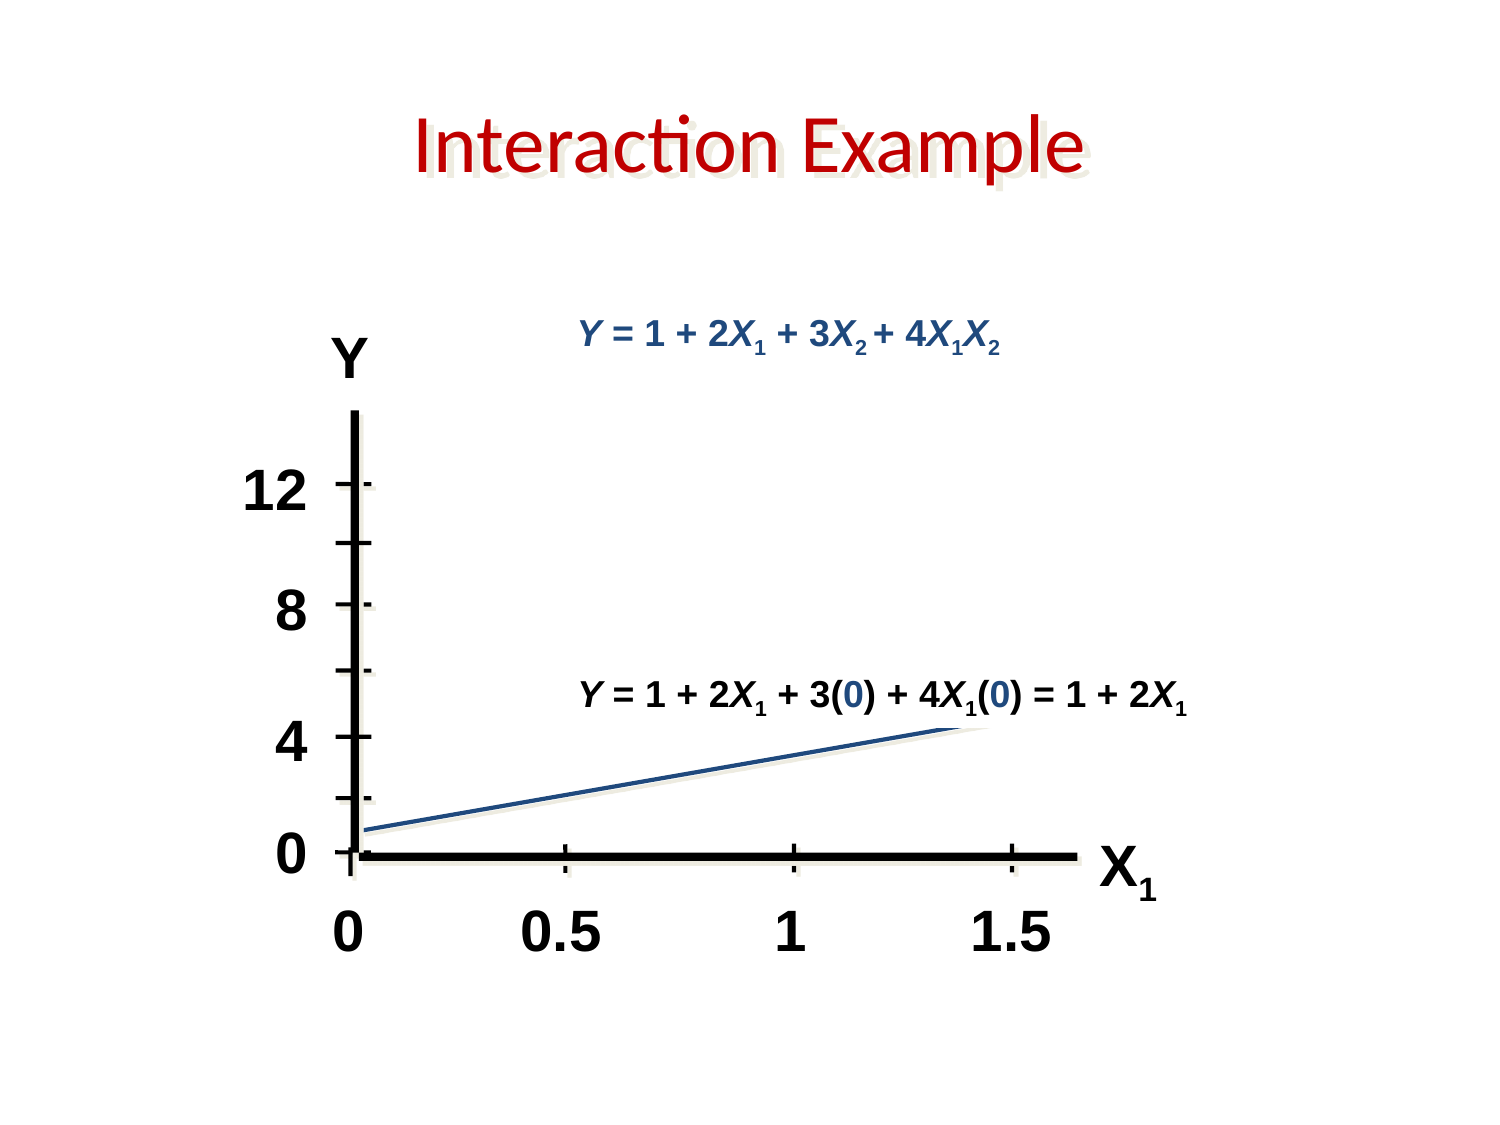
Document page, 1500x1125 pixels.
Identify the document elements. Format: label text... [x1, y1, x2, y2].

text_box 4 [215, 695, 323, 781]
text_box 1.5 [936, 885, 1086, 970]
text_box 0 [215, 808, 323, 893]
text_box Y = 1 + 2X1 + 3(0) + 4X1(0) = 1 + 2X1 [562, 662, 1213, 728]
text_box Y [265, 312, 434, 397]
text_box 0.5 [486, 885, 636, 970]
text_box Y = 1 + 2X1 + 3X2 + 4X1X2 [561, 301, 1264, 368]
title Interaction Example [75, 45, 1425, 233]
text_box 8 [215, 564, 323, 650]
text_box X1 [1074, 820, 1182, 915]
text_box 12 [215, 444, 323, 529]
text_box 0 [294, 885, 403, 970]
text_box 1 [737, 885, 845, 970]
